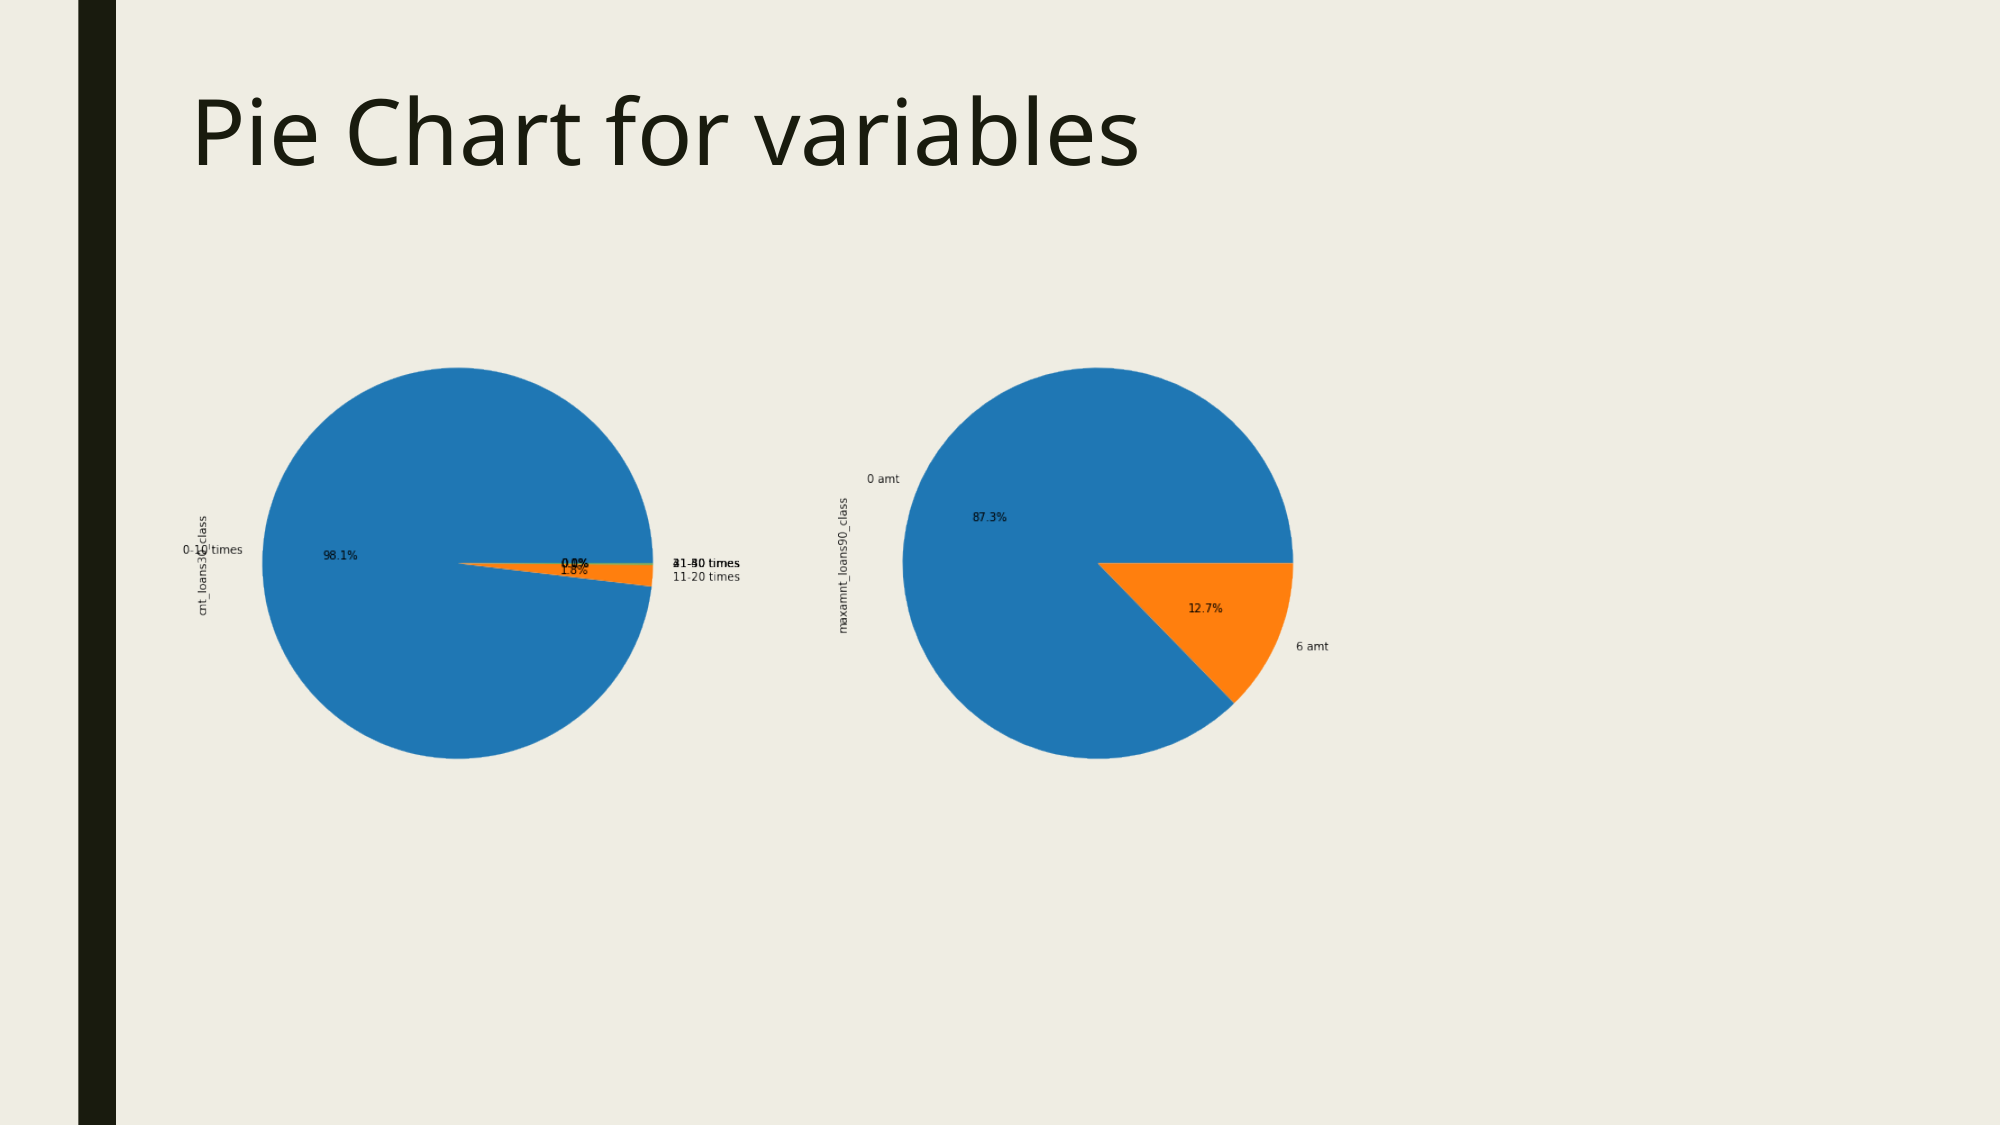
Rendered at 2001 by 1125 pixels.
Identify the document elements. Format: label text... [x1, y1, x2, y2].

text_box [175, 311, 1826, 1013]
picture [829, 311, 1350, 816]
title Pie Chart for variables [175, 79, 1826, 224]
picture [175, 311, 747, 816]
